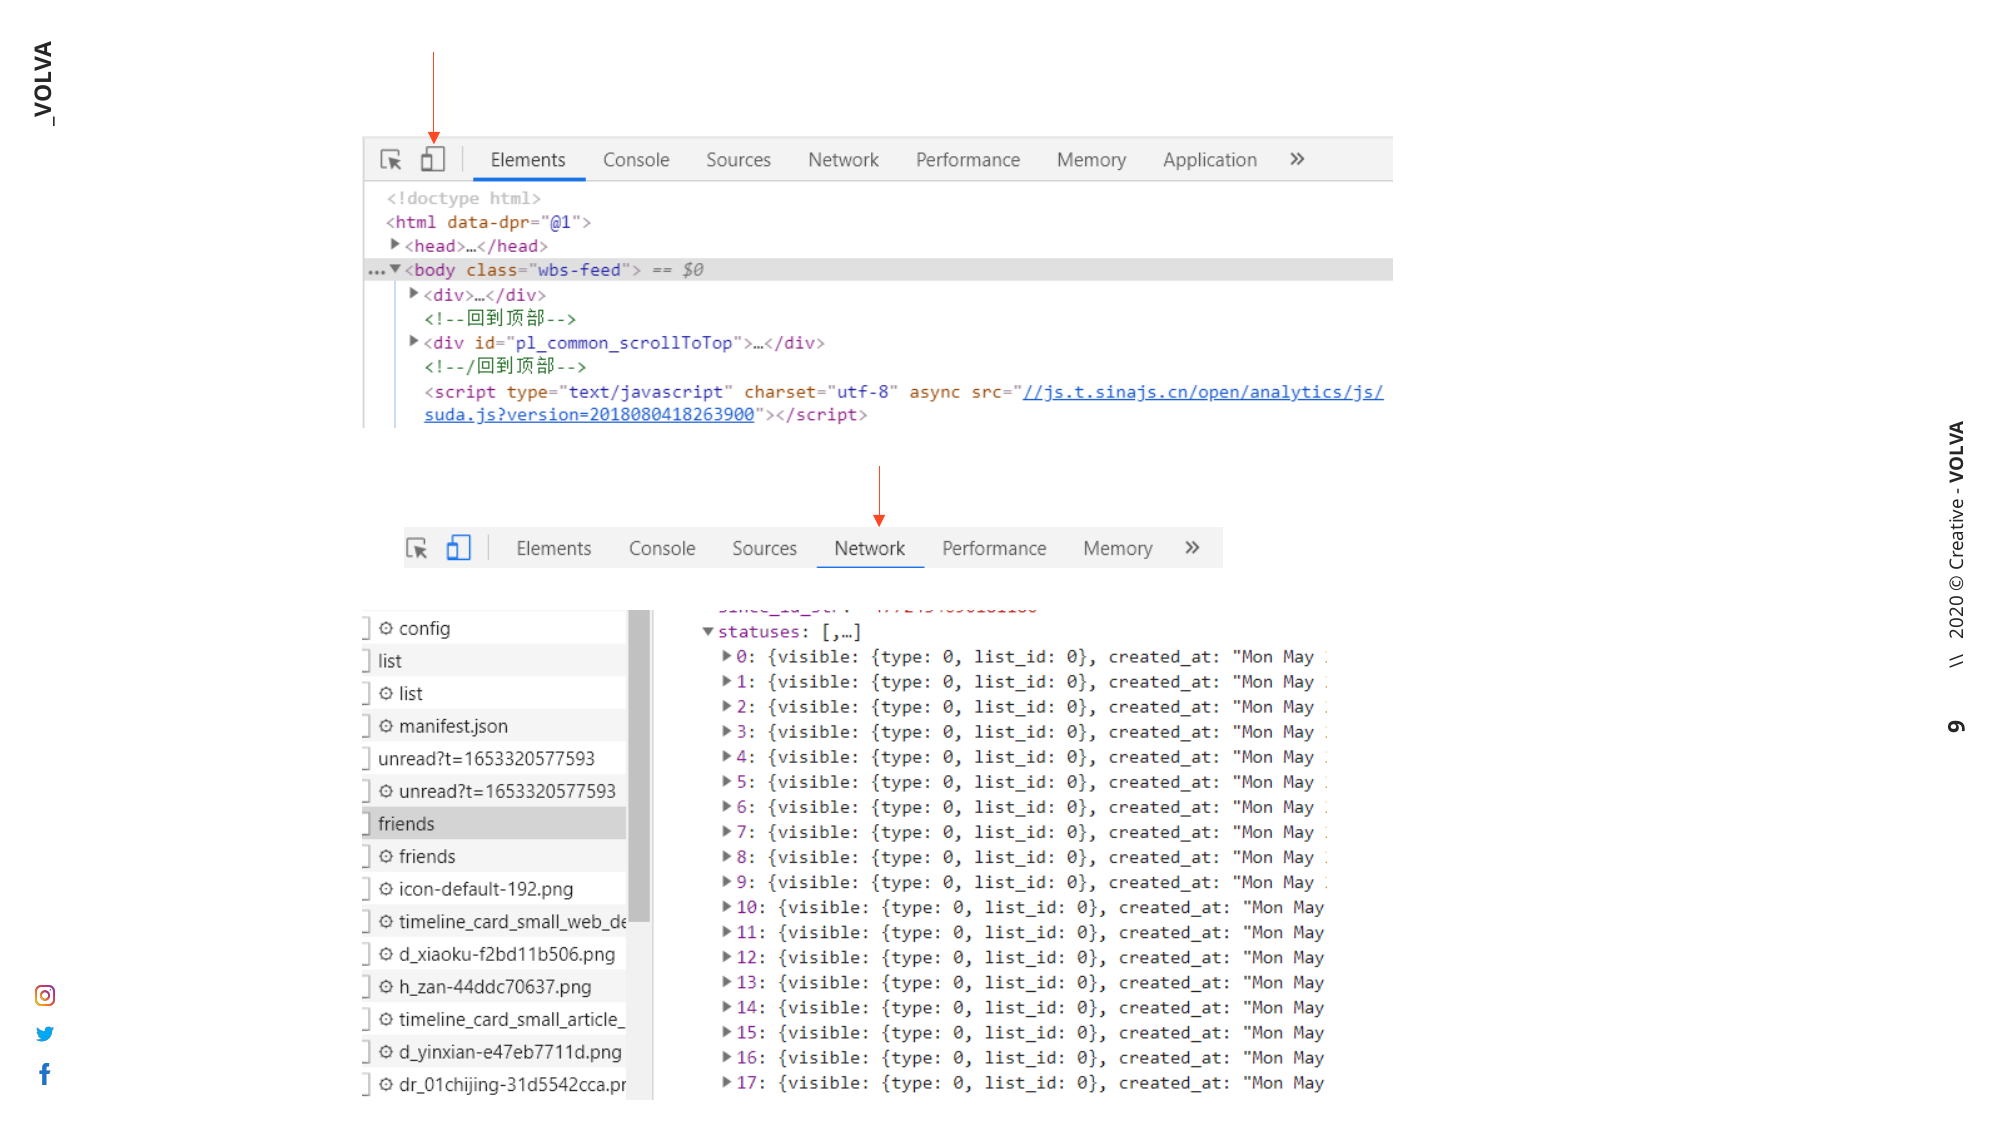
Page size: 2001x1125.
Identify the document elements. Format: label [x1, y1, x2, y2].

picture [35, 985, 55, 1006]
picture [362, 130, 1393, 428]
picture [404, 527, 1223, 568]
picture [362, 610, 1327, 1100]
picture [36, 1025, 54, 1043]
picture [34, 1063, 56, 1085]
